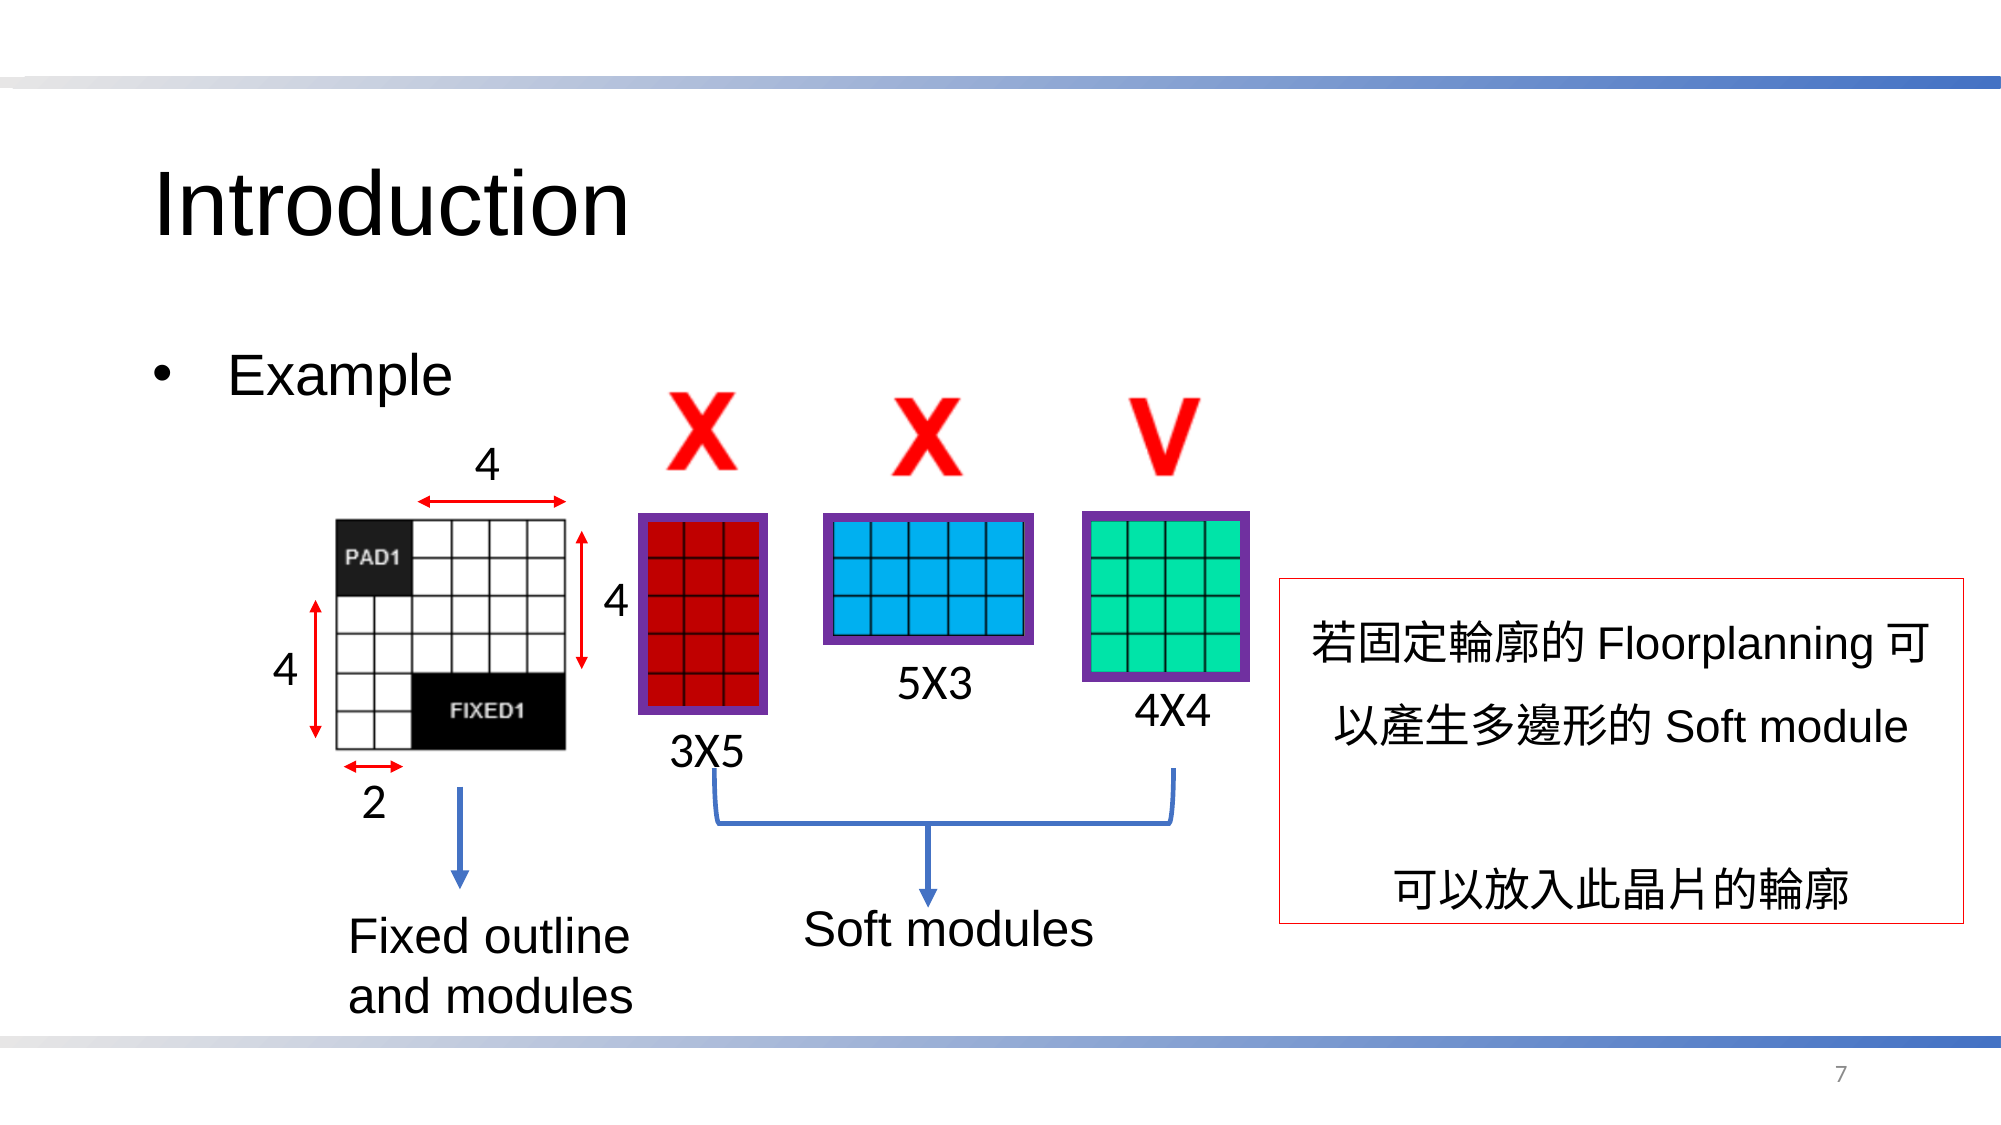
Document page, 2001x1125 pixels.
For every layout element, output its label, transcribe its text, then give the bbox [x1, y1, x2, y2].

slide_number 6 [1412, 1042, 1863, 1103]
text_box Example [137, 287, 1863, 1002]
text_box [257, 359, 1344, 1033]
title Introduction [137, 141, 1863, 287]
